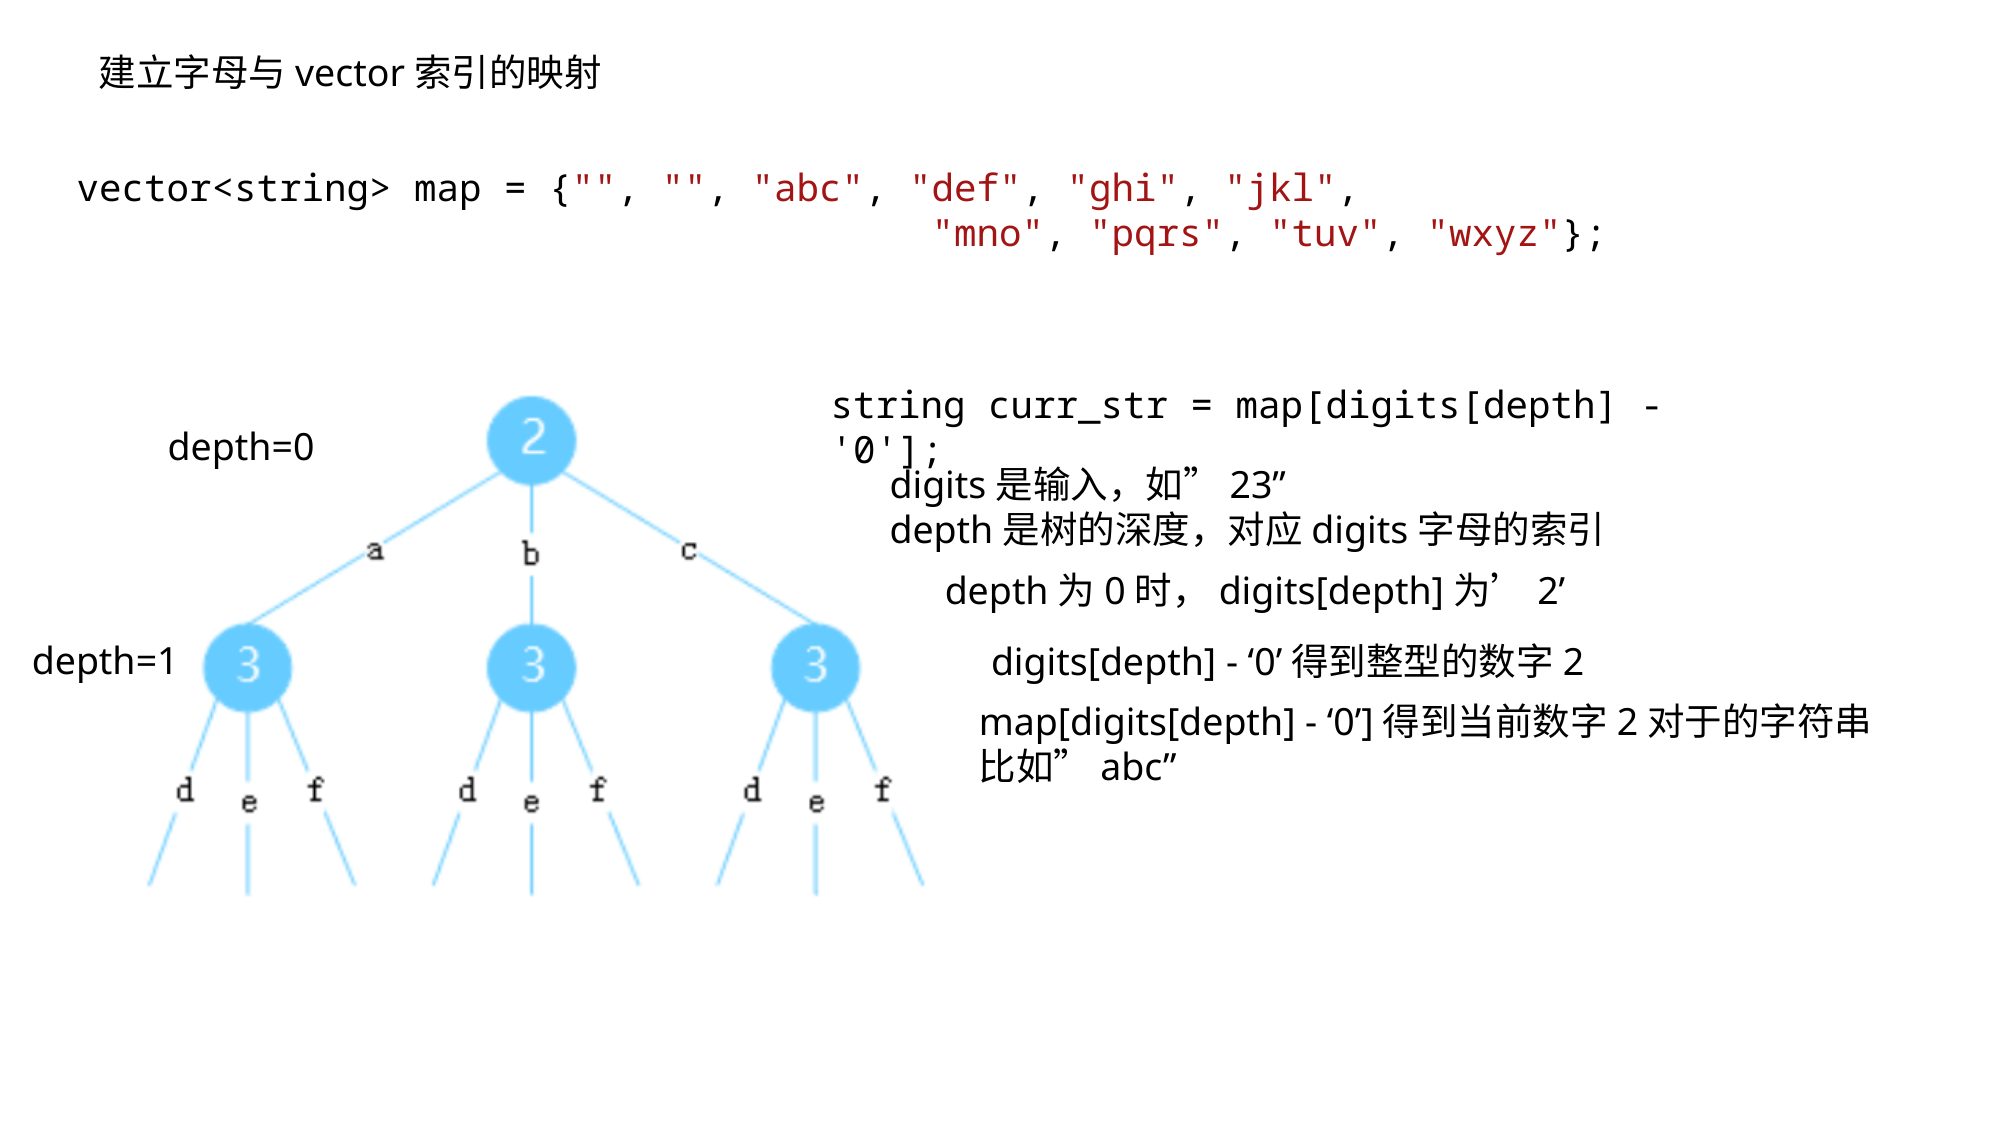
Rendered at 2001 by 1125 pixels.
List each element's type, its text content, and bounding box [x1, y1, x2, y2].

text_box depth=1 [17, 630, 139, 690]
text_box digits是输入，如”23” depth是树的深度，对应digits字母的索引 [941, 453, 1620, 559]
text_box map[digits[depth] - ‘0’]得到当前数字2对于的字符串 比如”abc” [964, 690, 1888, 796]
text_box 建立字母与vector索引的映射 [83, 41, 771, 102]
text_box string curr_str = map[digits[depth] - '0']; [815, 373, 1740, 478]
text_box digits[depth] - ‘0’得到整型的数字2 [976, 630, 1600, 690]
picture [139, 388, 941, 906]
text_box depth为0时，digits[depth]为’2’ [941, 559, 1580, 620]
text_box vector<string> map = {"", "", "abc", "def", "ghi", "jkl", "mno", "pqrs", "tuv", "wxyz"}; [61, 156, 1847, 262]
